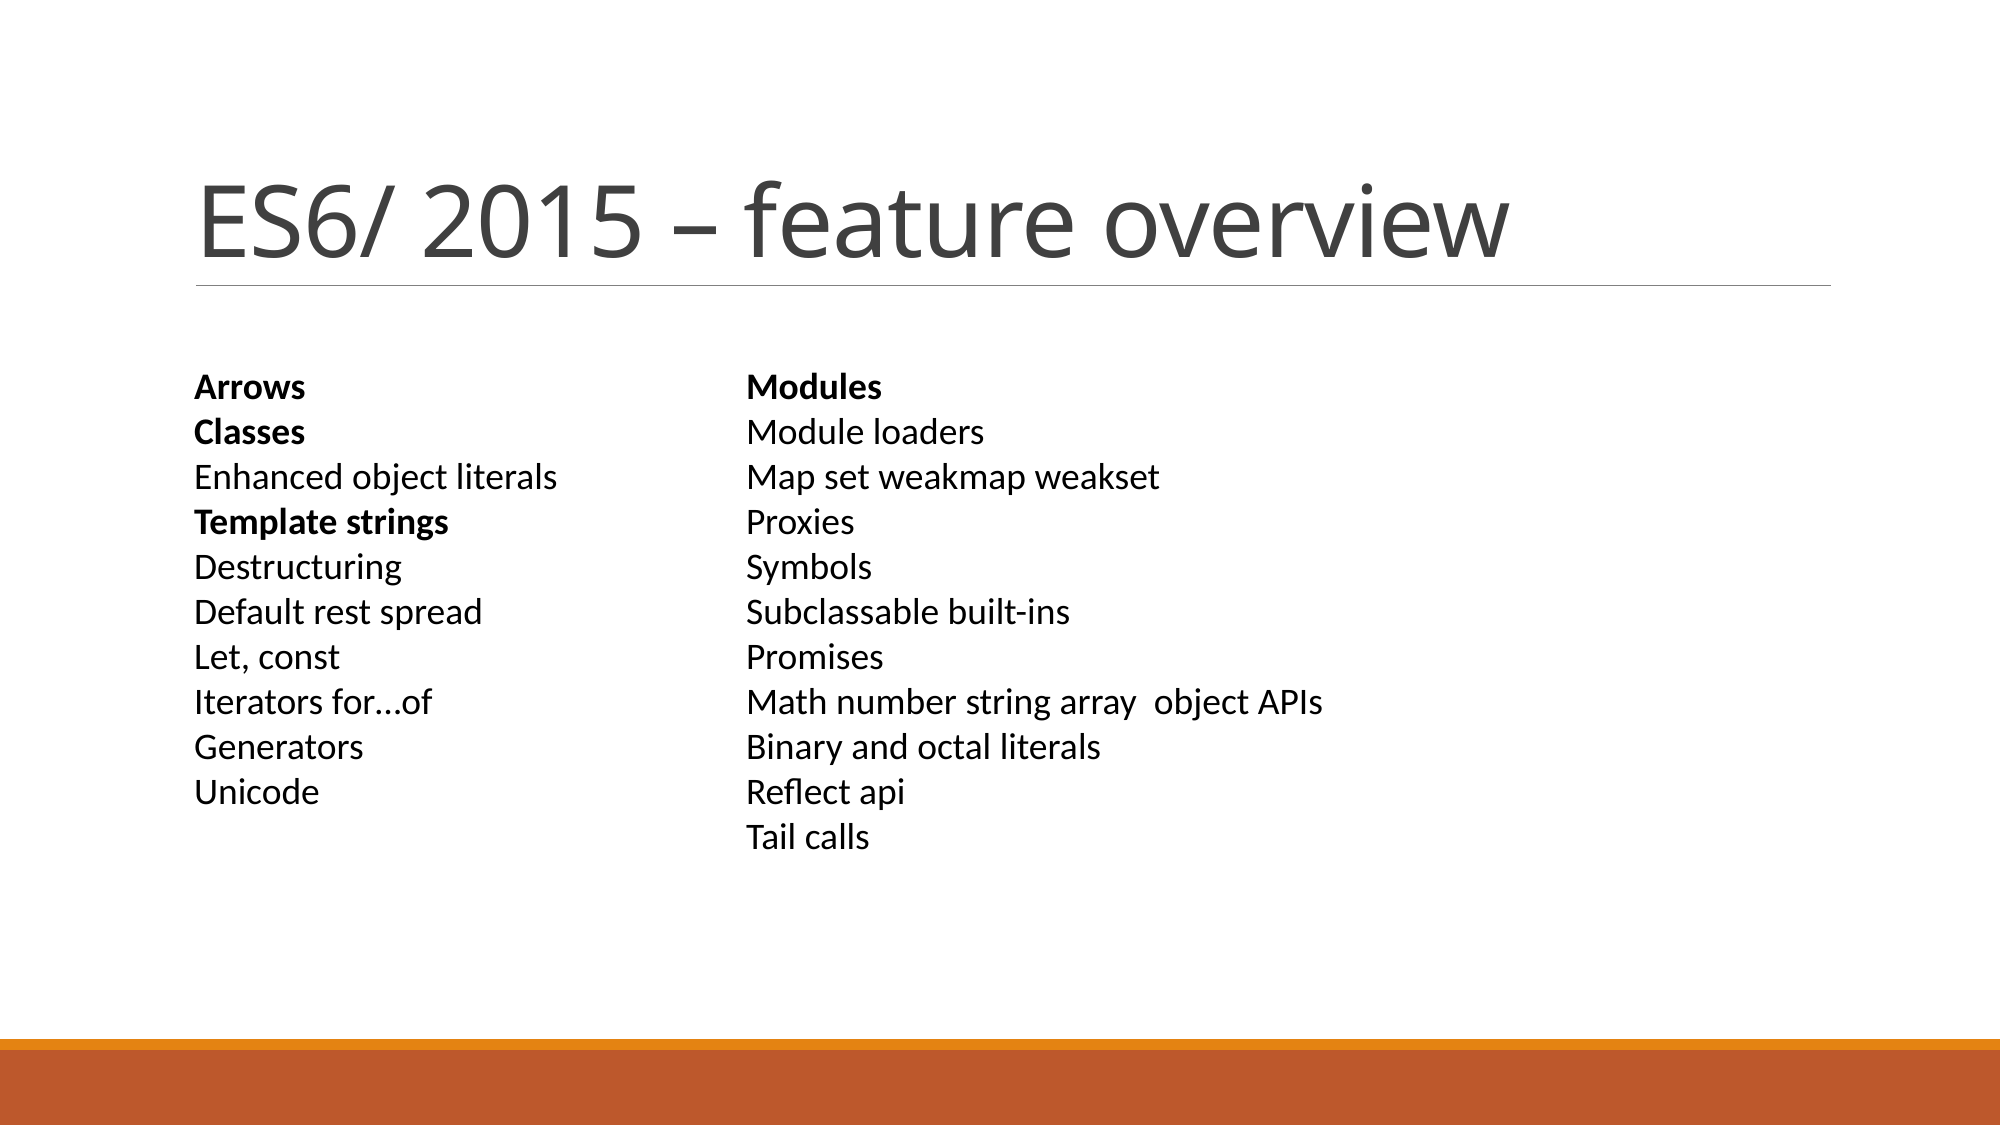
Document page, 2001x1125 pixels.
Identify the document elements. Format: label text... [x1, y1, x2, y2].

text_box Modules Module loaders Map set weakmap weakset Proxies Symbols Subclassable built-ins Promises Math number string array object APIs Binary and octal literals Reflect api Tail calls [731, 354, 1732, 865]
title ES6/ 2015 – feature overview [180, 47, 1830, 285]
text_box Arrows Classes Enhanced object literals Template strings Destructuring Default rest spread Let, const Iterators for…of Generators Unicode [179, 354, 573, 820]
